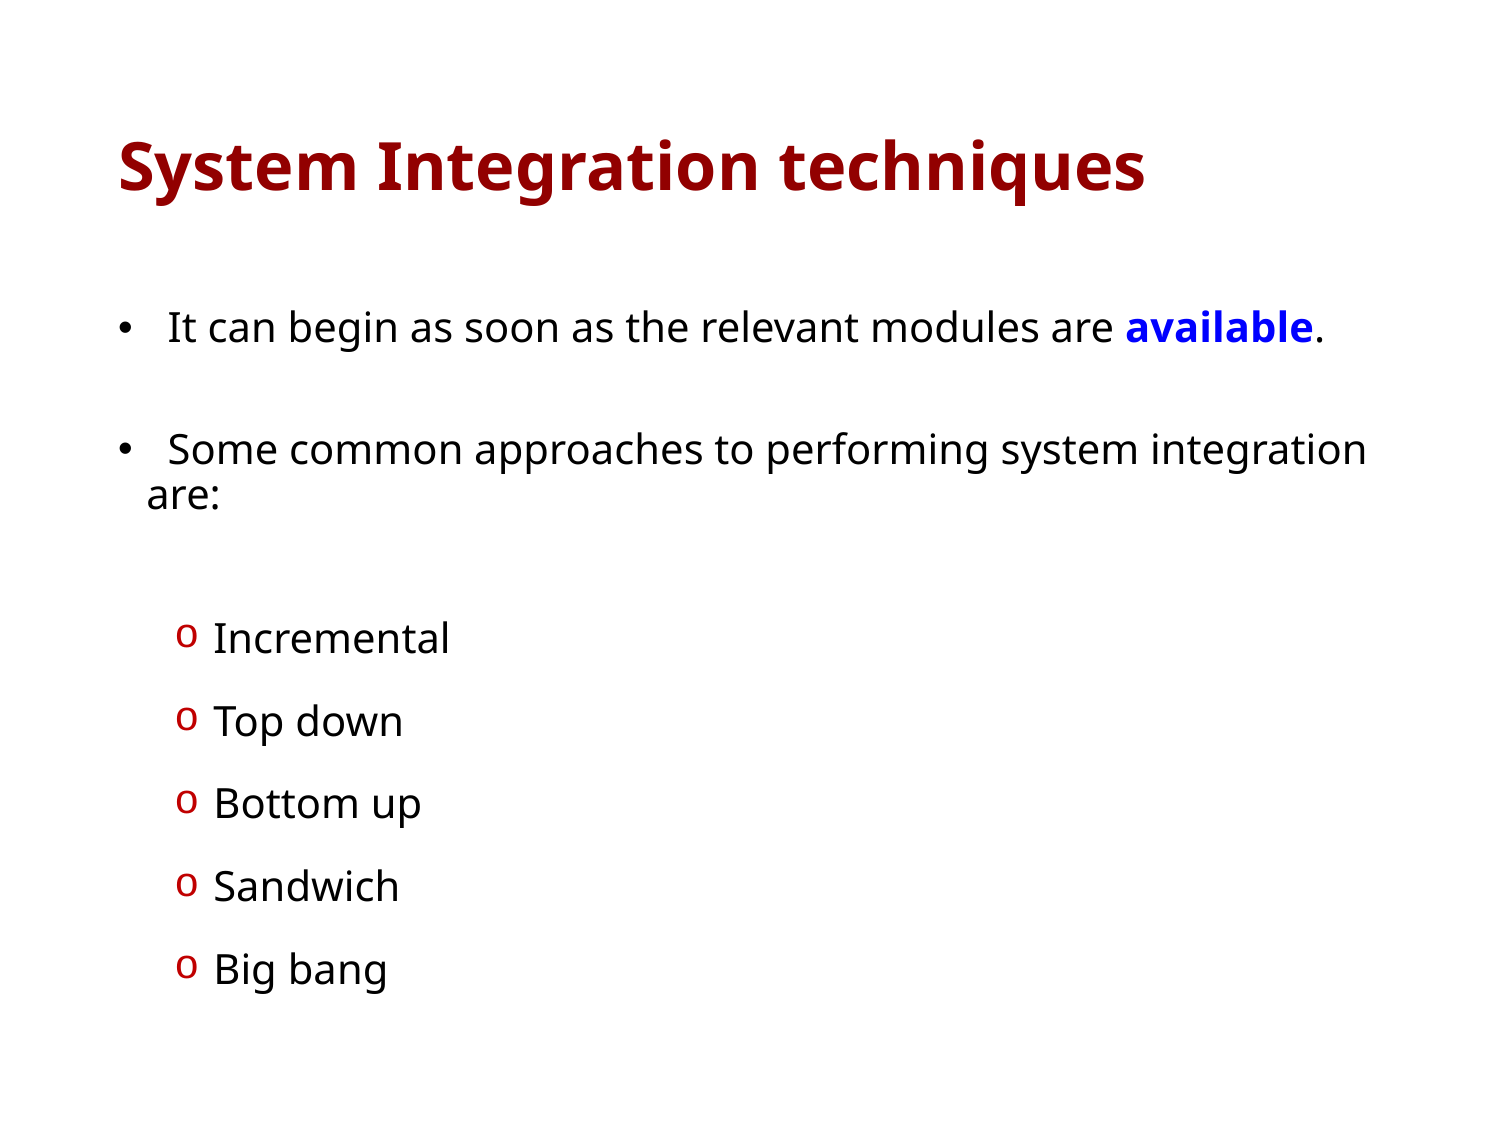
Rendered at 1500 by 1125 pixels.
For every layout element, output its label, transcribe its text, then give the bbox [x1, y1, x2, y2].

title System Integration techniques [103, 59, 1397, 278]
list It can begin as soon as the relevant modules are available. Some common approaches to performing system integration are: Incremental Top down Bottom up Sandwich Big bang [103, 299, 1397, 1014]
